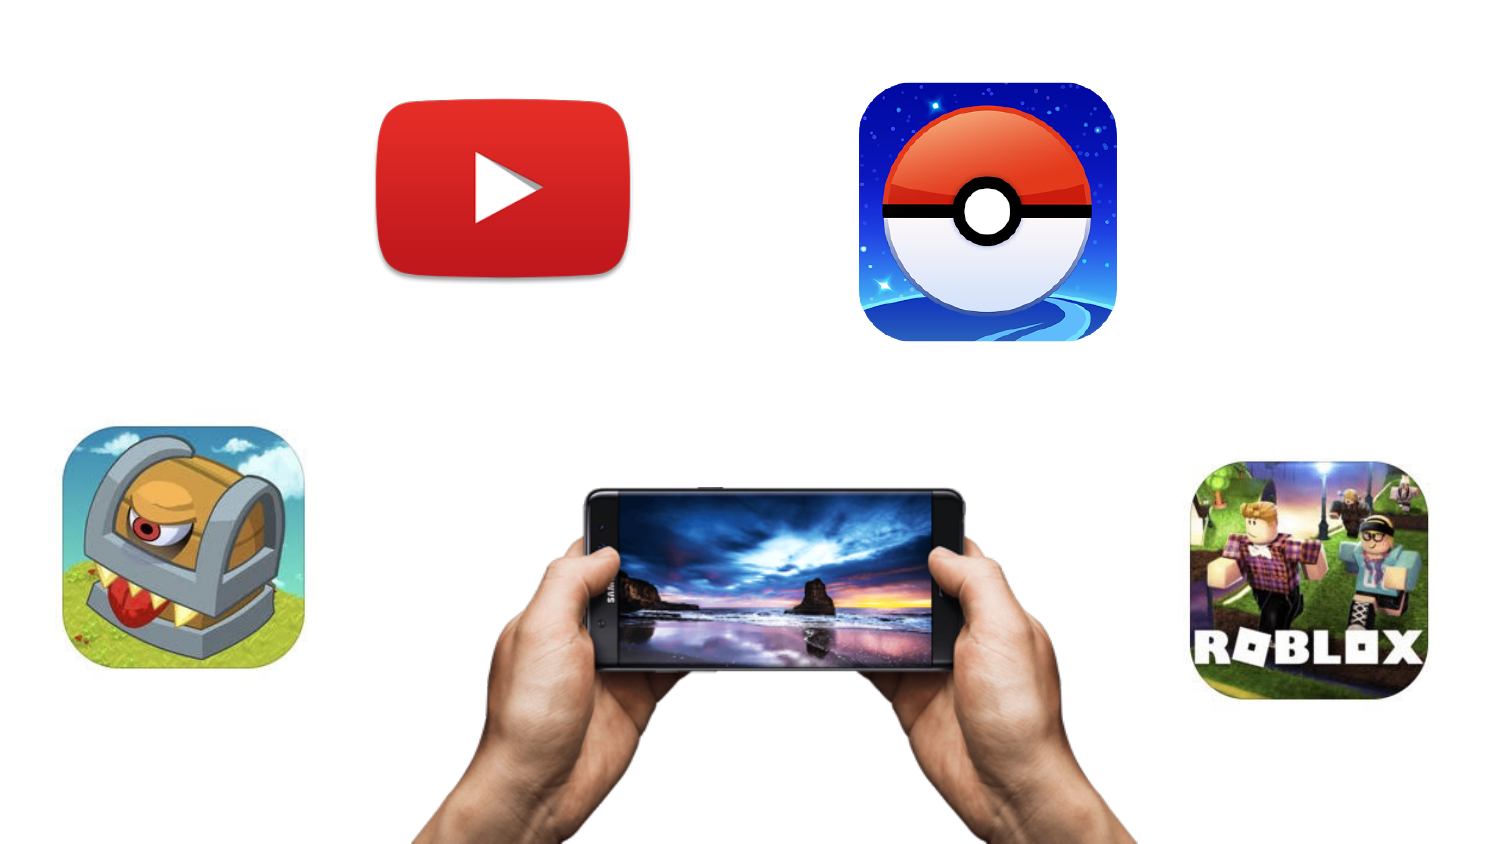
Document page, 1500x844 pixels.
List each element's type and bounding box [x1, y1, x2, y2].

picture [856, 76, 1118, 348]
picture [1177, 458, 1439, 715]
picture [373, 56, 635, 328]
picture [47, 400, 329, 694]
picture [410, 487, 1139, 844]
